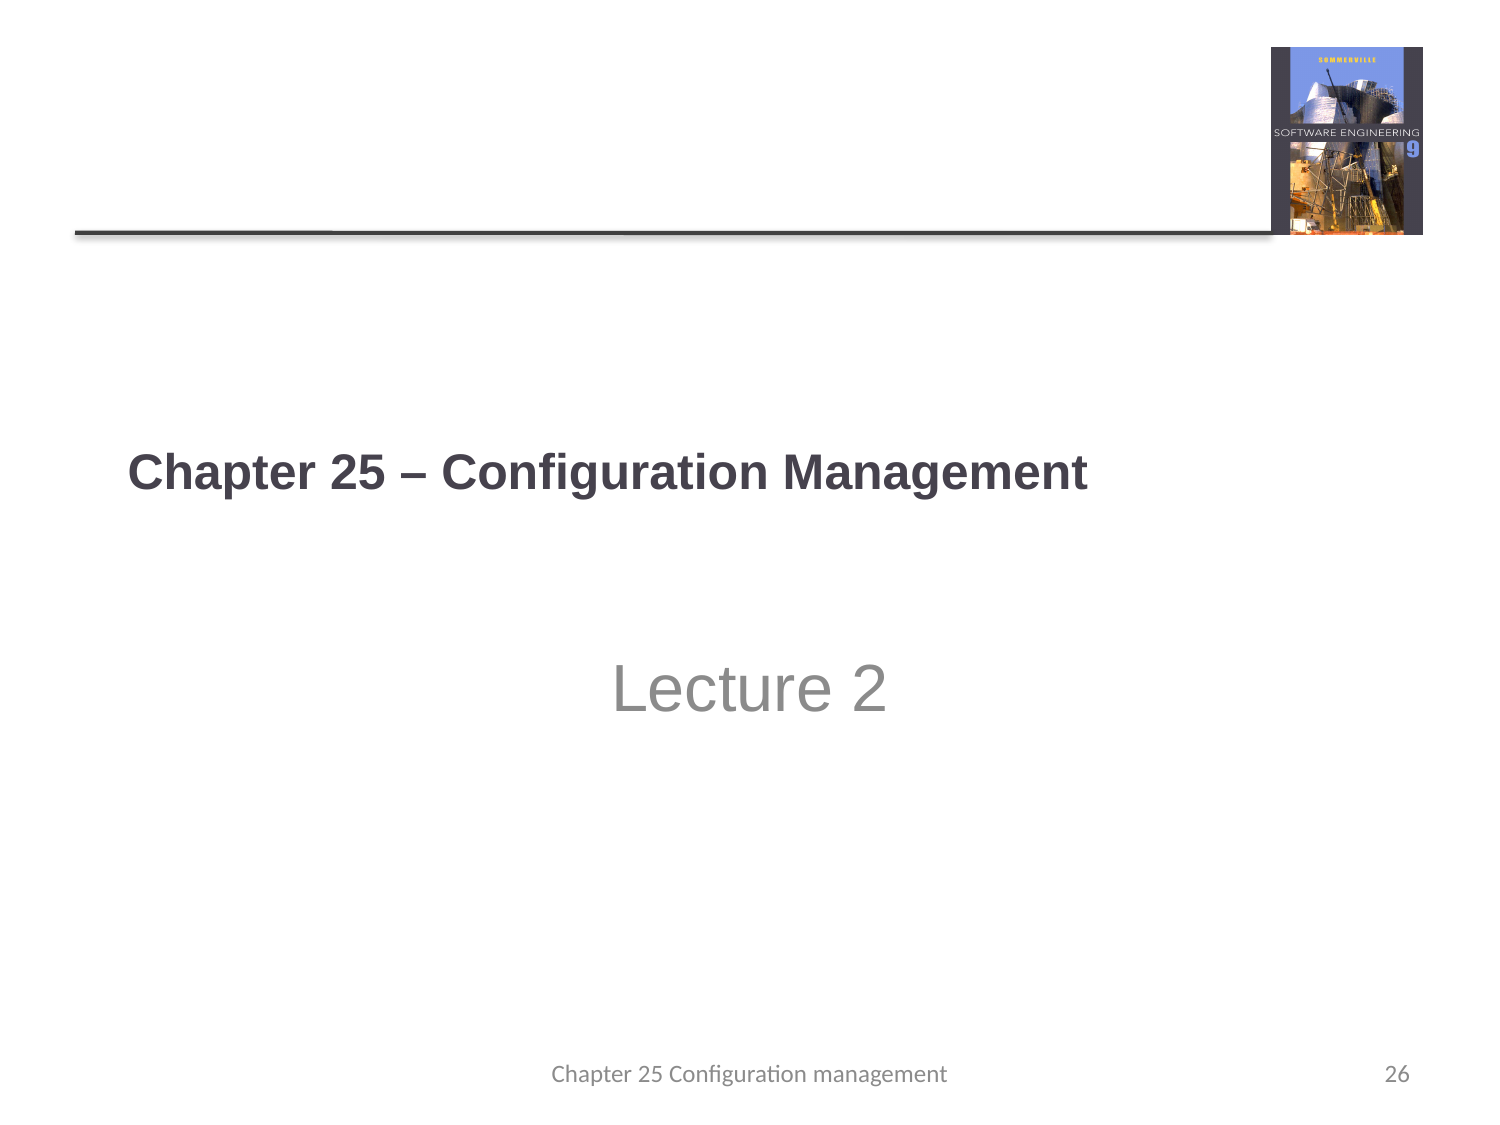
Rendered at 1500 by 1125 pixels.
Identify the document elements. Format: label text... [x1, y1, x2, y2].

footer Chapter 25 Configuration management [512, 1042, 988, 1103]
title Chapter 25 – Configuration Management [112, 349, 1388, 591]
picture [1271, 47, 1423, 235]
slide_number 26 [1074, 1042, 1425, 1103]
subtitle Lecture 2 [225, 637, 1275, 925]
